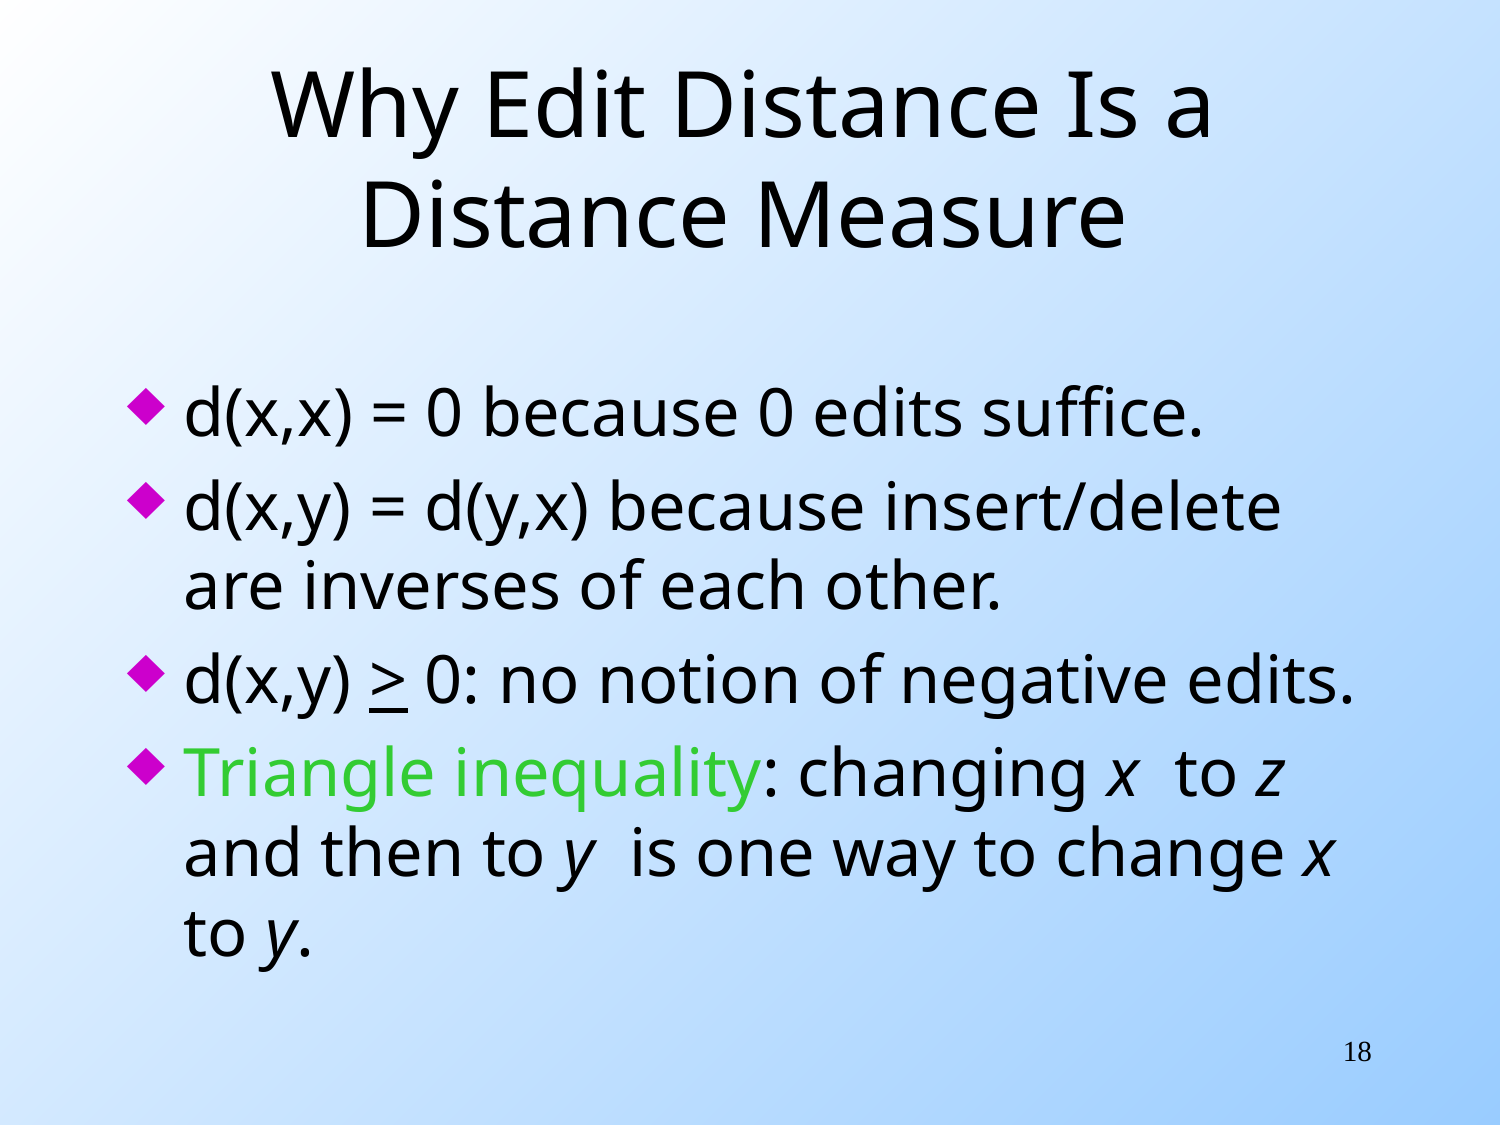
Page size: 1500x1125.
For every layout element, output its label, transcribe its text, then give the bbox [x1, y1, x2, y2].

title Why Edit Distance Is a Distance Measure [99, 62, 1388, 250]
slide_number 18 [1074, 1038, 1388, 1100]
list d(x,x) = 0 because 0 edits suffice. d(x,y) = d(y,x) because insert/delete are inverses of each other. d(x,y) > 0: no notion of negative edits. Triangle inequality: changing x to z and then to y is one way to change x to y. [112, 362, 1388, 1038]
